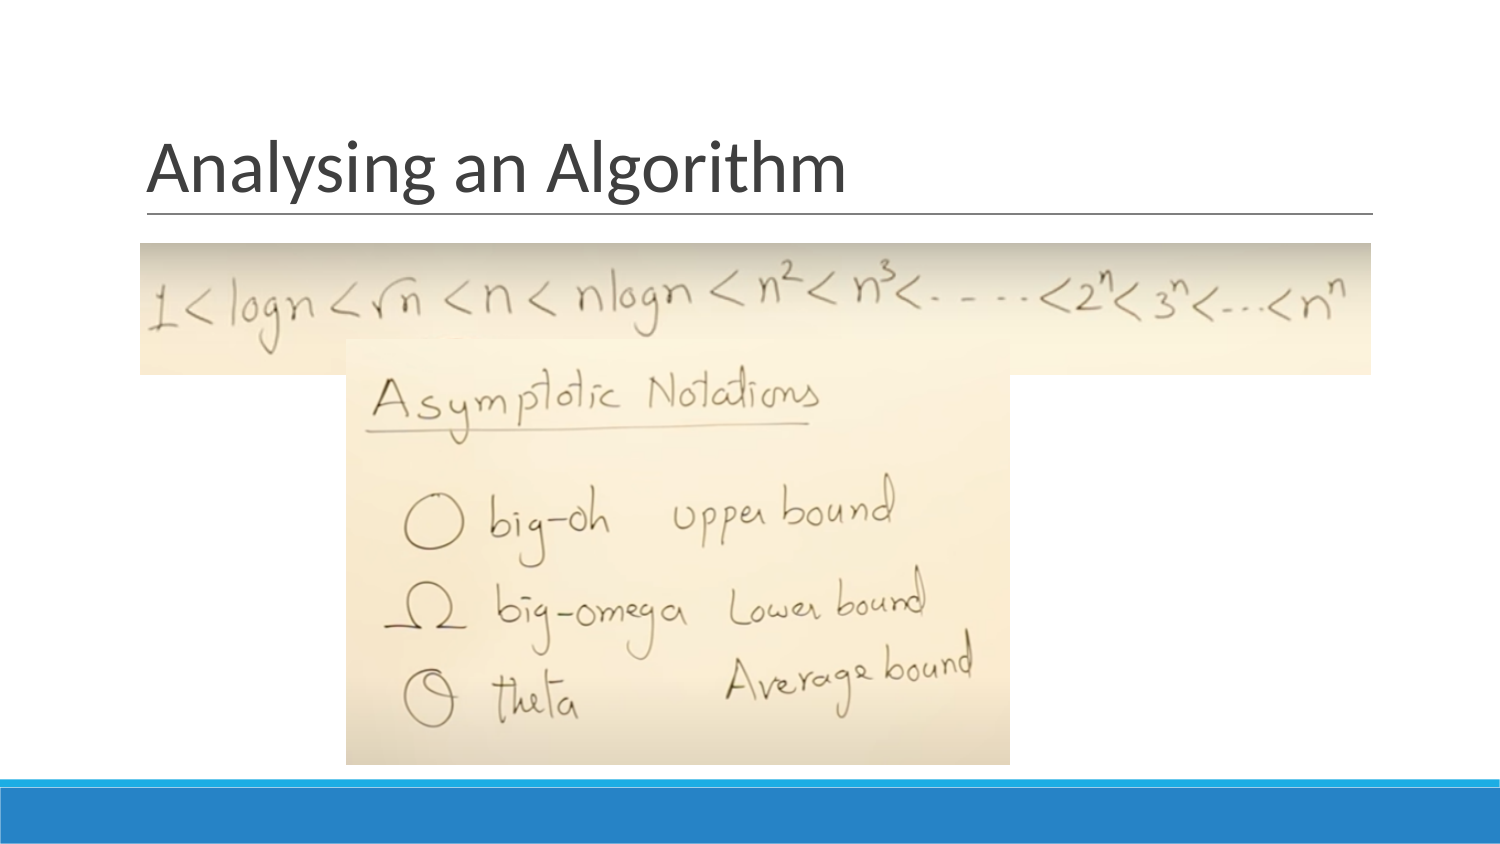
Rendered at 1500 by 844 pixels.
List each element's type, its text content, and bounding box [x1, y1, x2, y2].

picture [140, 243, 1371, 765]
title Analysing an Algorithm [135, 35, 1373, 214]
